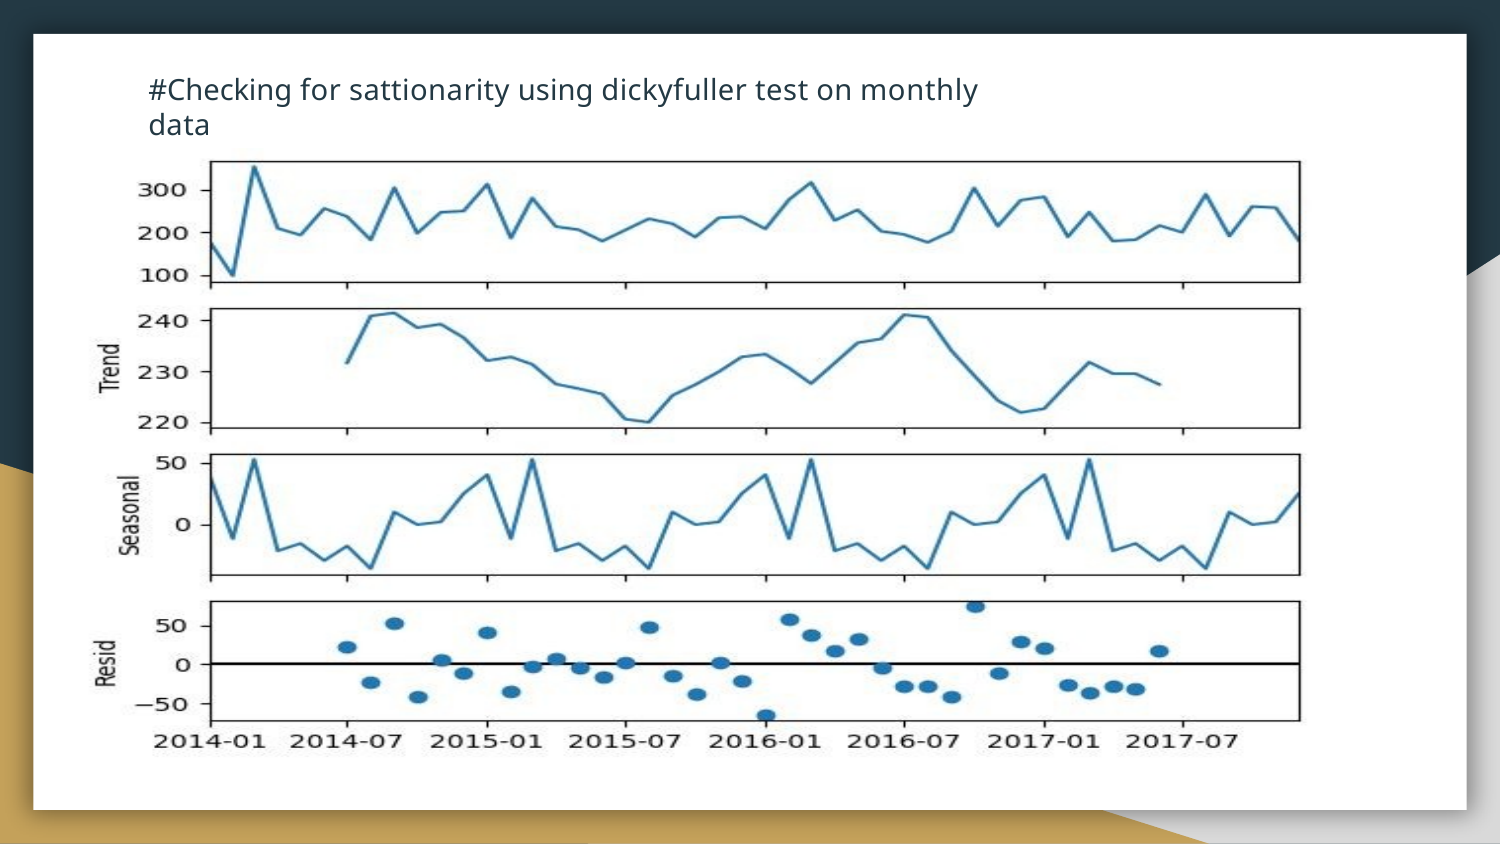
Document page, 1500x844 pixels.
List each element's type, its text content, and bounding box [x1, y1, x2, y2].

picture [0, 0, 1500, 844]
text_box #Checking for sattionarity using dickyfuller test on monthly data [146, 69, 987, 142]
